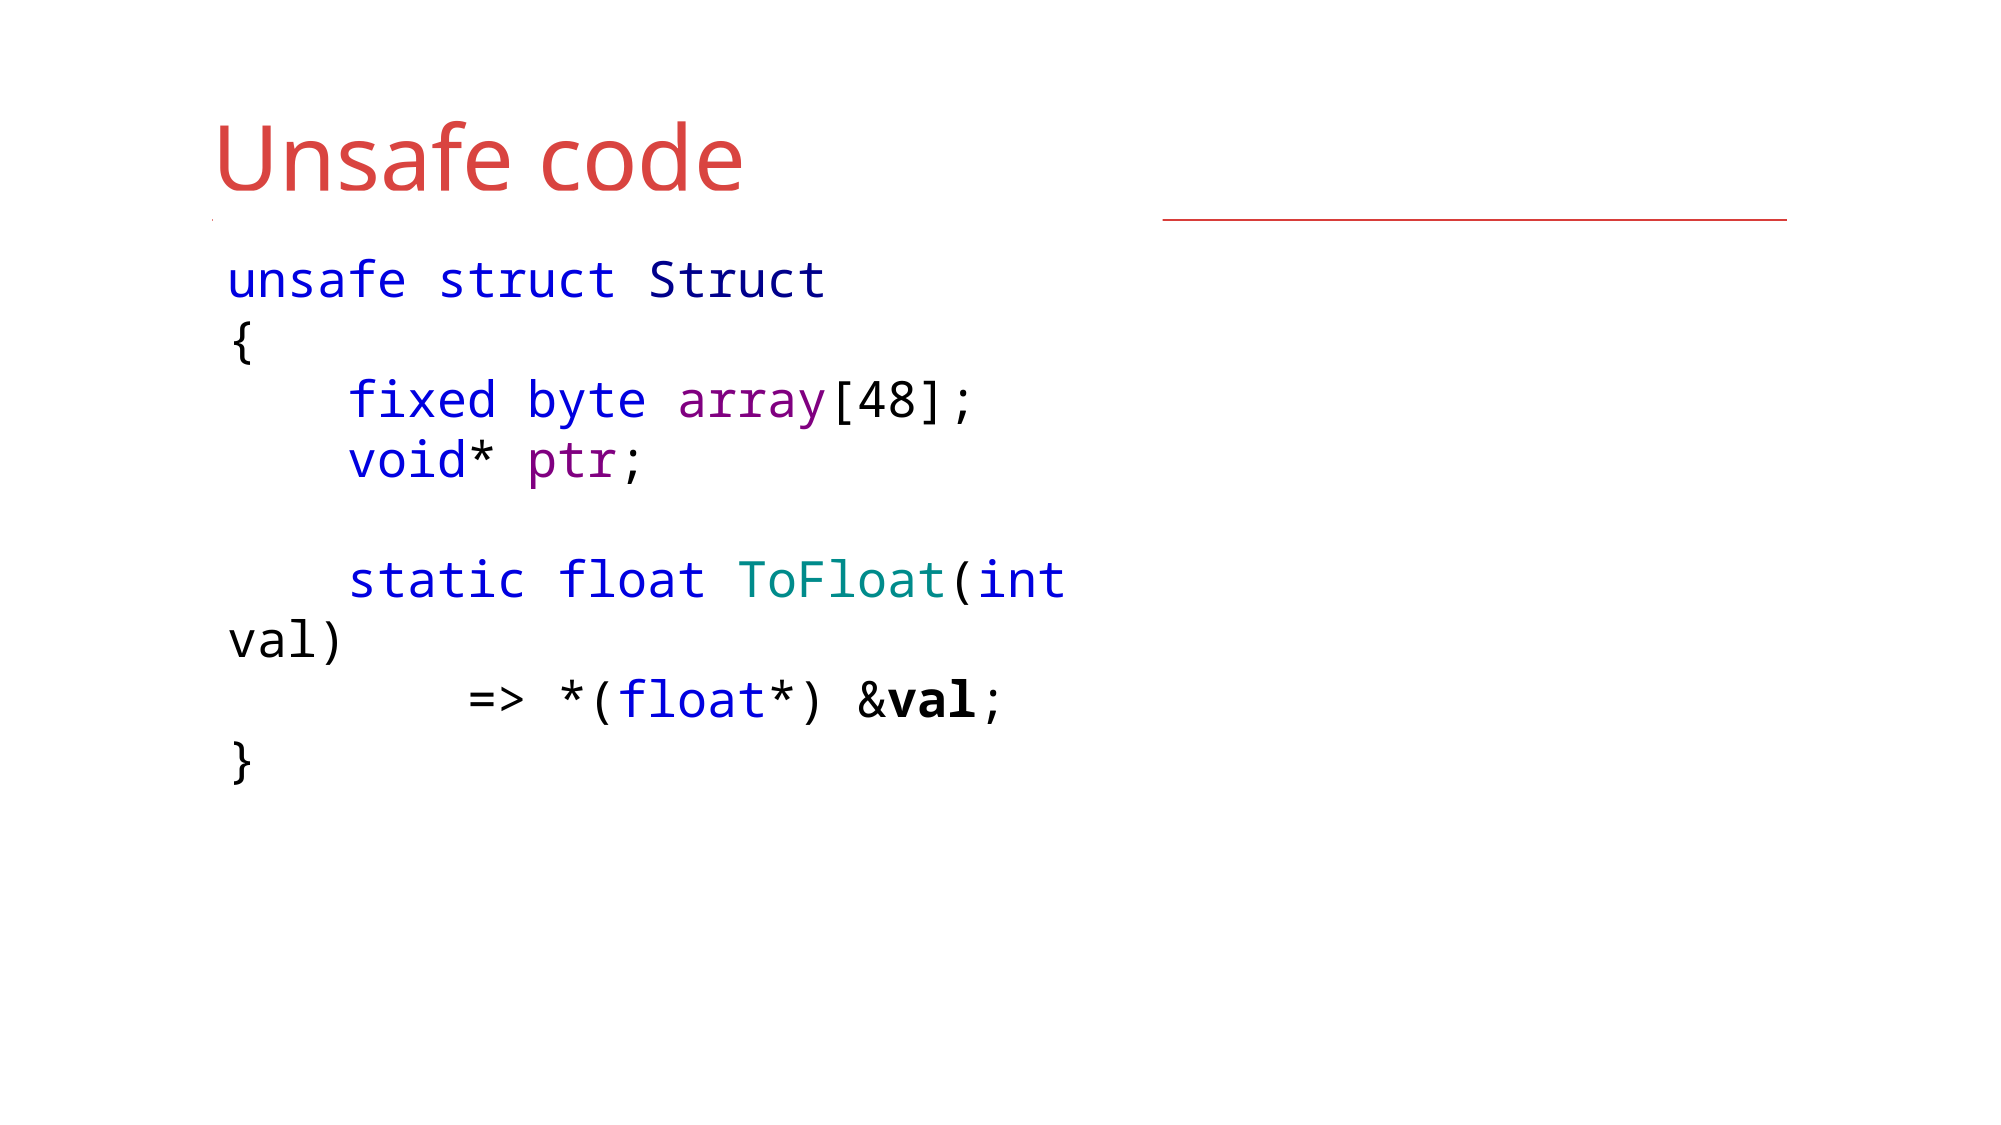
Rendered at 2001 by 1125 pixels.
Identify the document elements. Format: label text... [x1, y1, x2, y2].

title Unsafe code [212, 90, 1788, 220]
list unsafe struct Struct { fixed byte array[48]; void* ptr; static float ToFloat(int val) => *(float*) &val; } [212, 190, 1163, 844]
